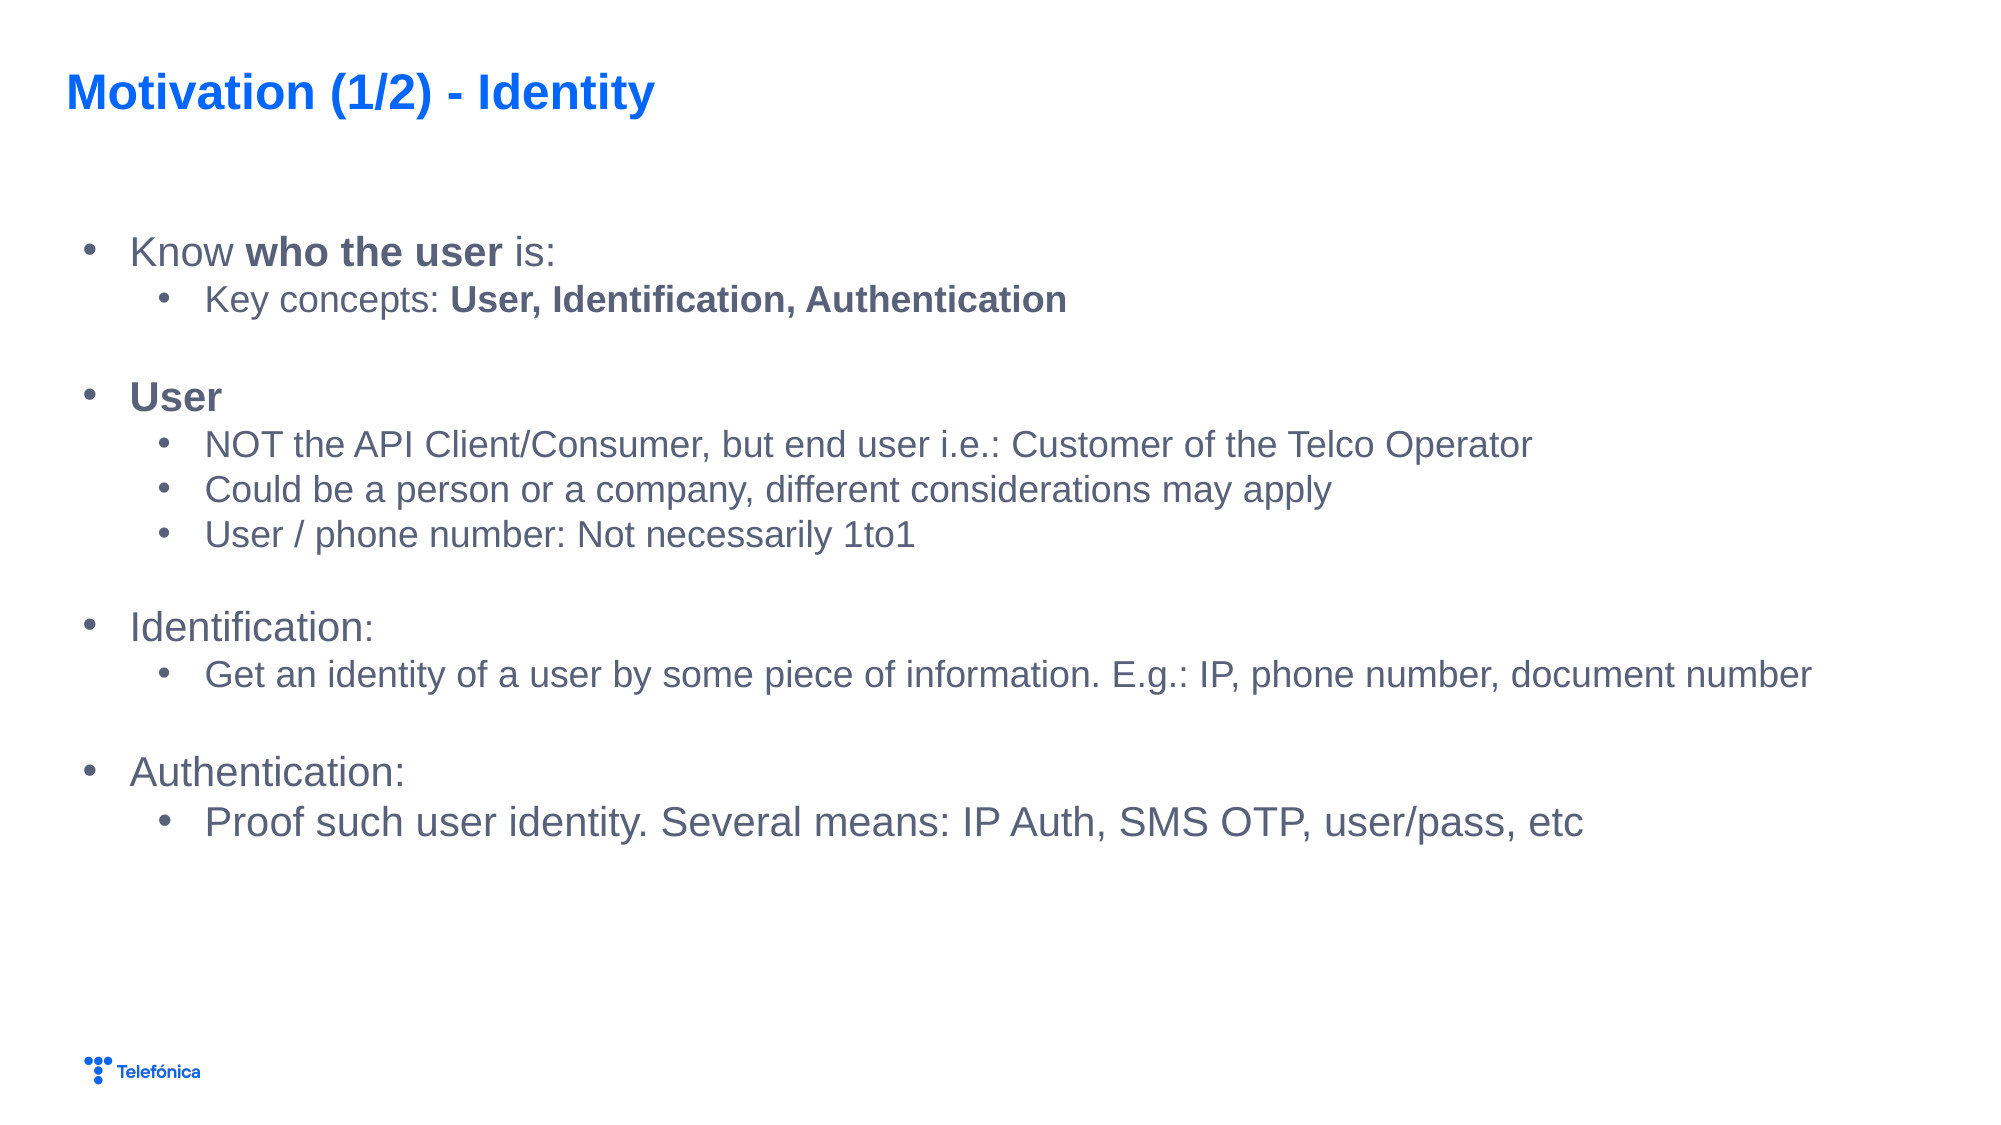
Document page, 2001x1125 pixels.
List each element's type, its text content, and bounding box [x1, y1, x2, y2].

title Motivation (1/2) - Identity [51, 59, 2000, 168]
picture [81, 1053, 203, 1087]
text_box Know who the user is: Key concepts: User, Identification, Authentication User NOT the API Client/Consumer, but end user i.e.: Customer of the Telco Operator Could be a person or a company, different considerations may apply User / phone number: Not necessarily 1to1 Identification: Get an identity of a user by some piece of information. E.g.: IP, phone number, document number Authentication: Proof such user identity. Several means: IP Auth, SMS OTP, user/pass, etc [67, 167, 1936, 903]
